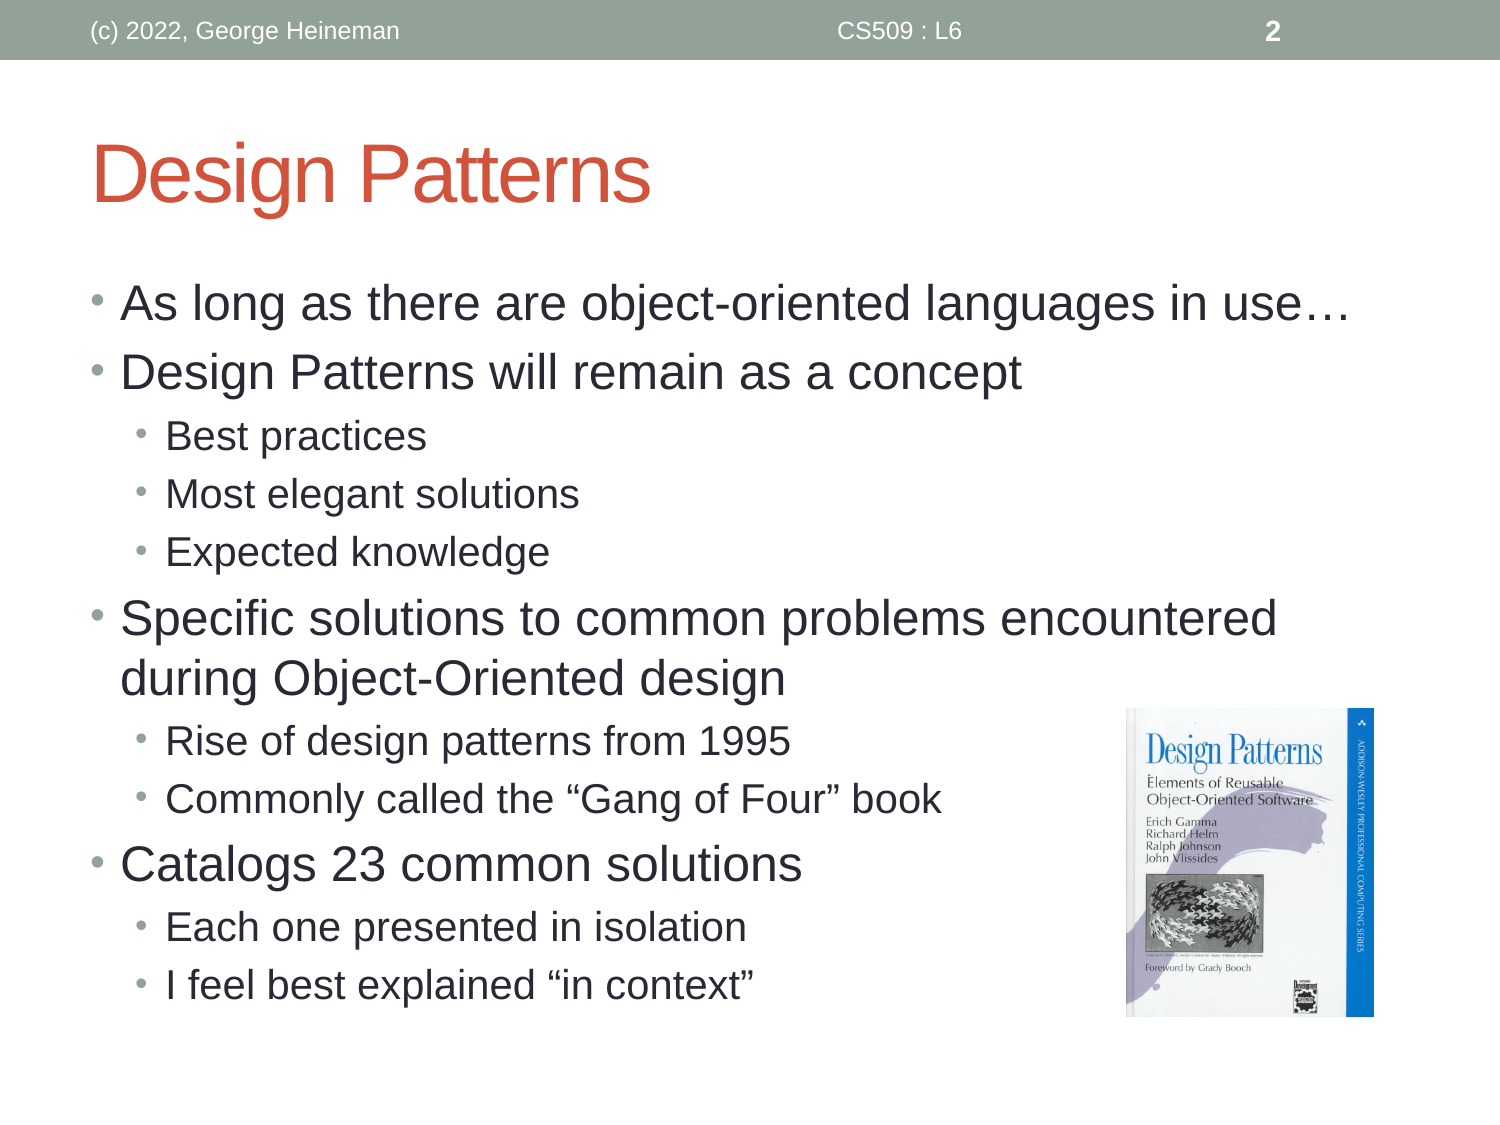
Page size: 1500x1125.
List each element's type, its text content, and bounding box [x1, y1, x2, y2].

slide_number (c) 2022, George Heineman [75, 3, 550, 57]
slide_number 2 [1250, 3, 1425, 57]
footer CS509 : L6 [562, 3, 1238, 57]
list As long as there are object-oriented languages in use… Design Patterns will remain as a concept Best practices Most elegant solutions Expected knowledge Specific solutions to common problems encountered during Object-Oriented design Rise of design patterns from 1995 Commonly called the “Gang of Four” book Catalogs 23 common solutions Each one presented in isolation I feel best explained “in context” [75, 262, 1425, 1063]
title Design Patterns [75, 87, 1425, 250]
picture [1126, 707, 1374, 1018]
